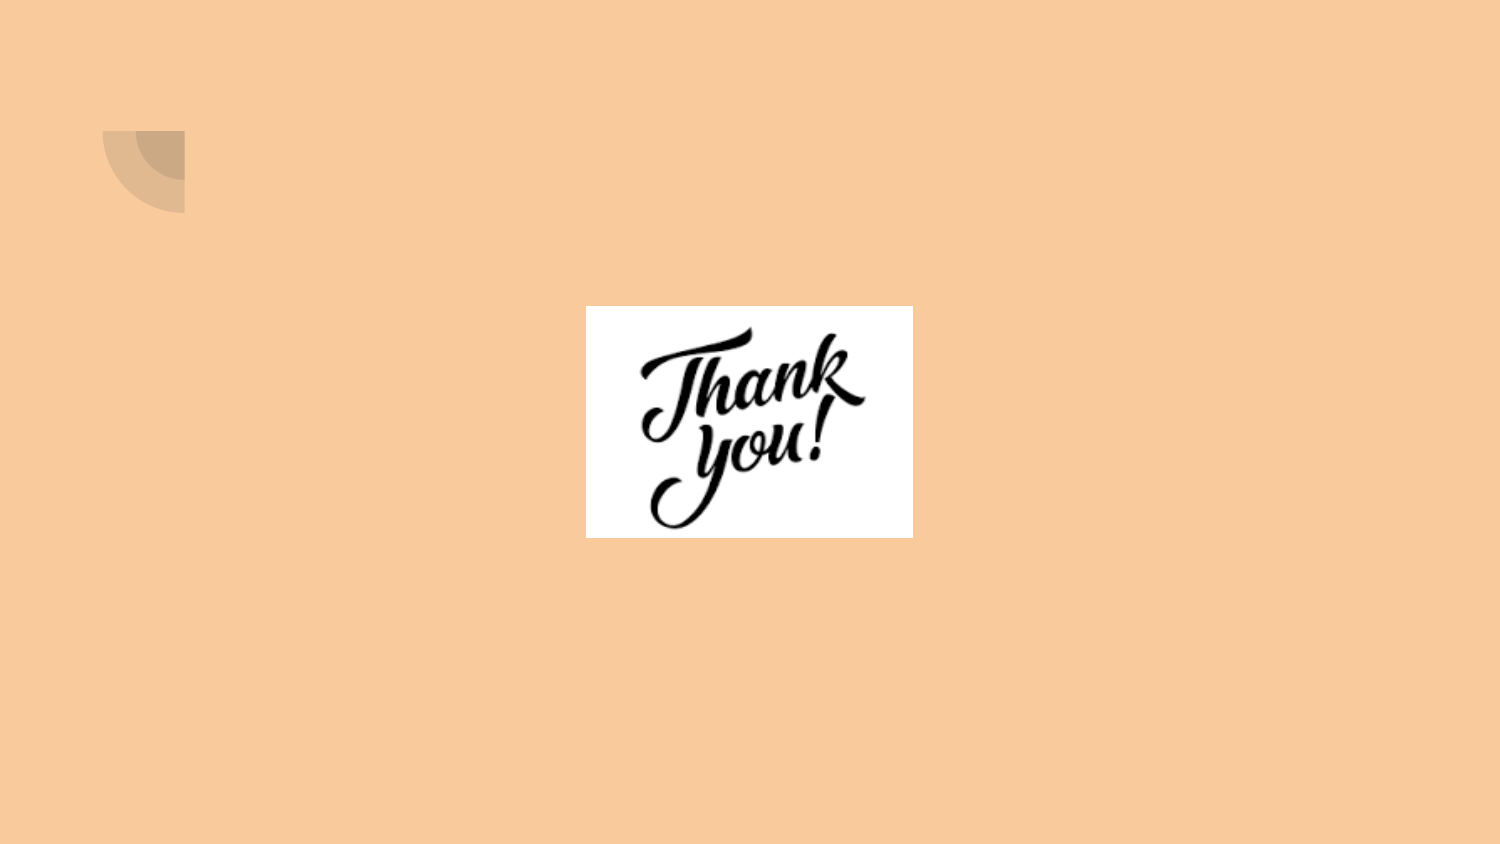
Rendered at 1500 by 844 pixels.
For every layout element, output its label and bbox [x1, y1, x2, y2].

picture [586, 305, 914, 538]
